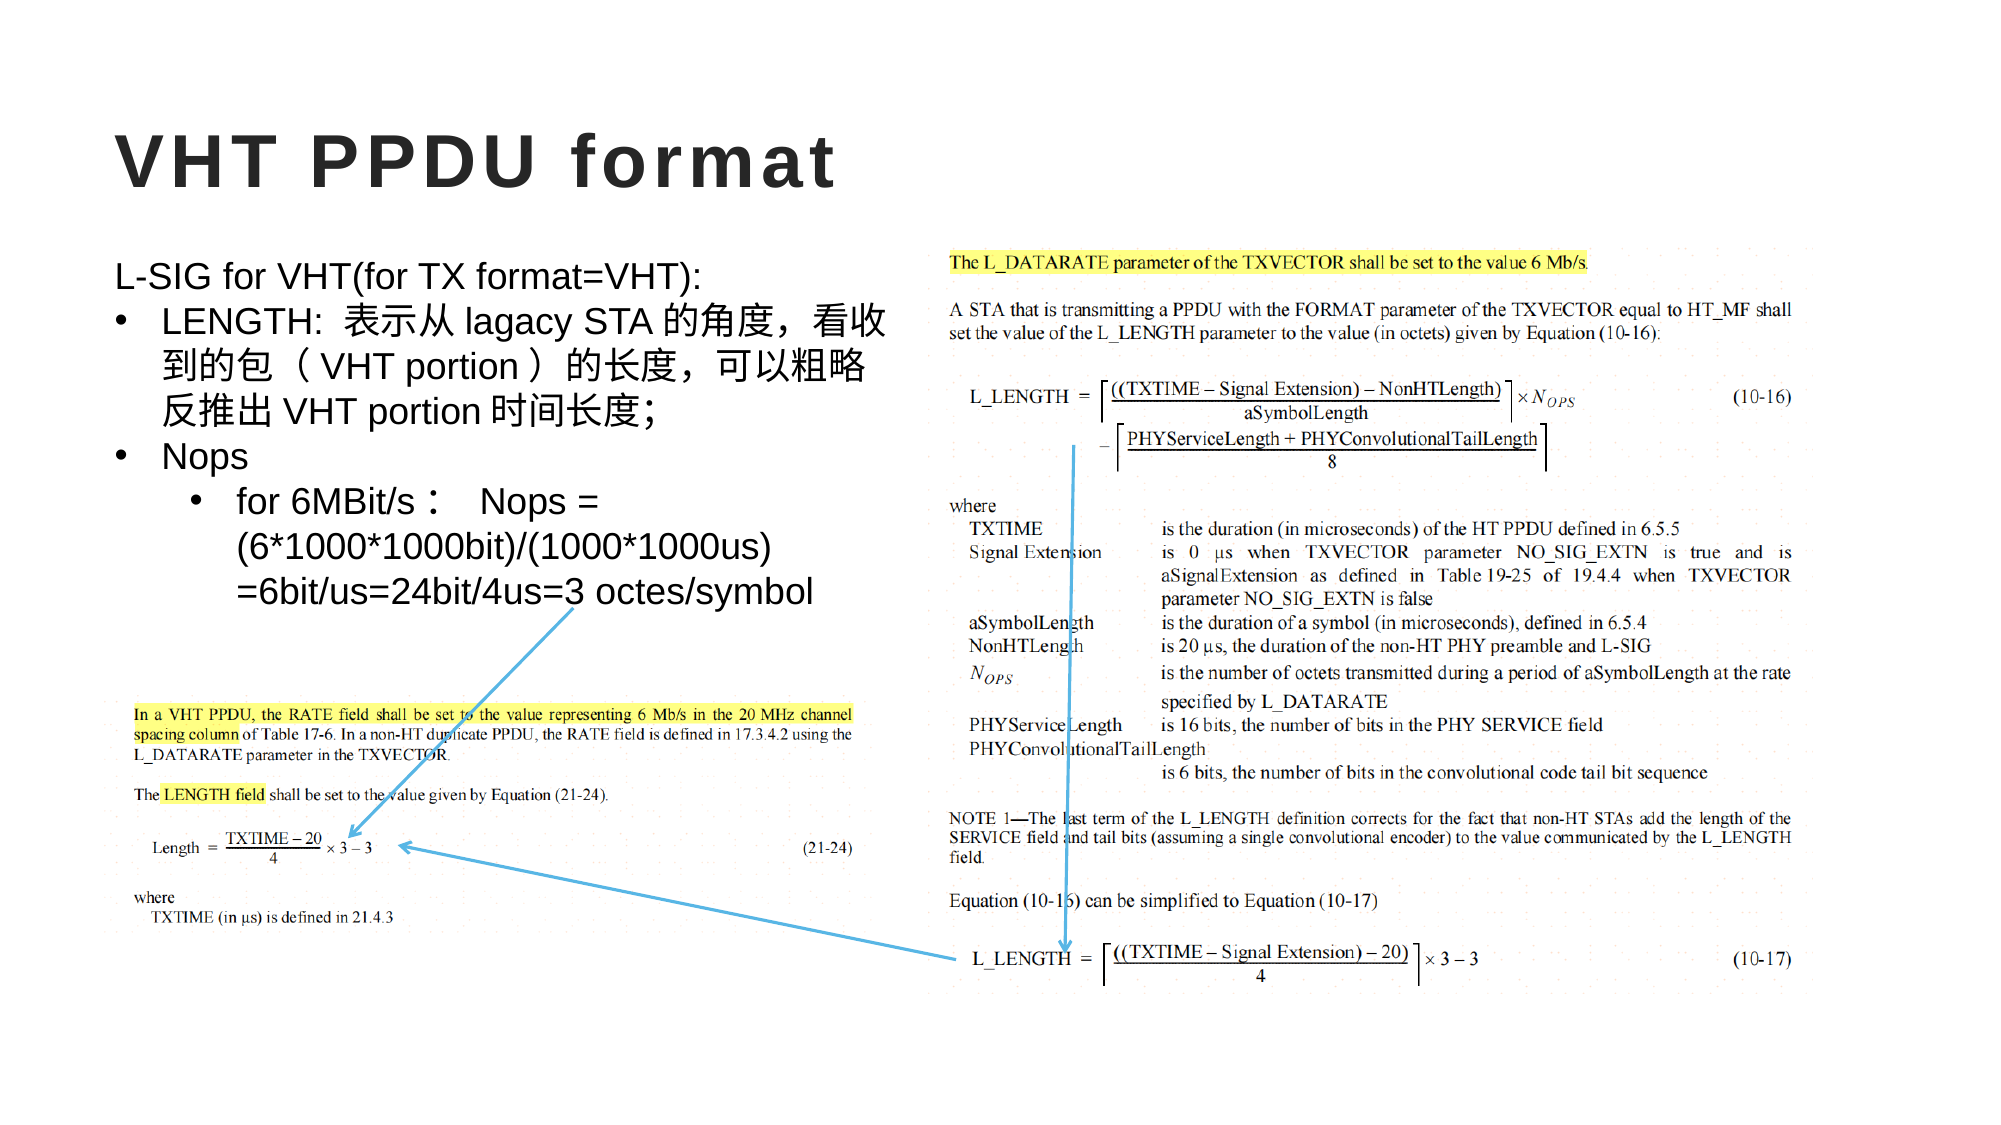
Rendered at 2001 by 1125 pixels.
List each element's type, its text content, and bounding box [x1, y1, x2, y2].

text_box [1064, 444, 1074, 954]
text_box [397, 844, 957, 960]
text_box L-SIG for VHT(for TX format=VHT): LENGTH: 表示从lagacy STA的角度，看收到的包（VHT portion）的长度，可以粗略反推出VHT portion时间长度； Nops for 6MBit/s： Nops = (6*1000*1000bit)/(1000*1000us) =6bit/us=24bit/4us=3 octes/symbol [99, 244, 913, 620]
picture [928, 244, 1813, 1006]
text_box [347, 607, 574, 839]
picture [99, 695, 873, 934]
title VHT PPDU format [99, 99, 1900, 216]
